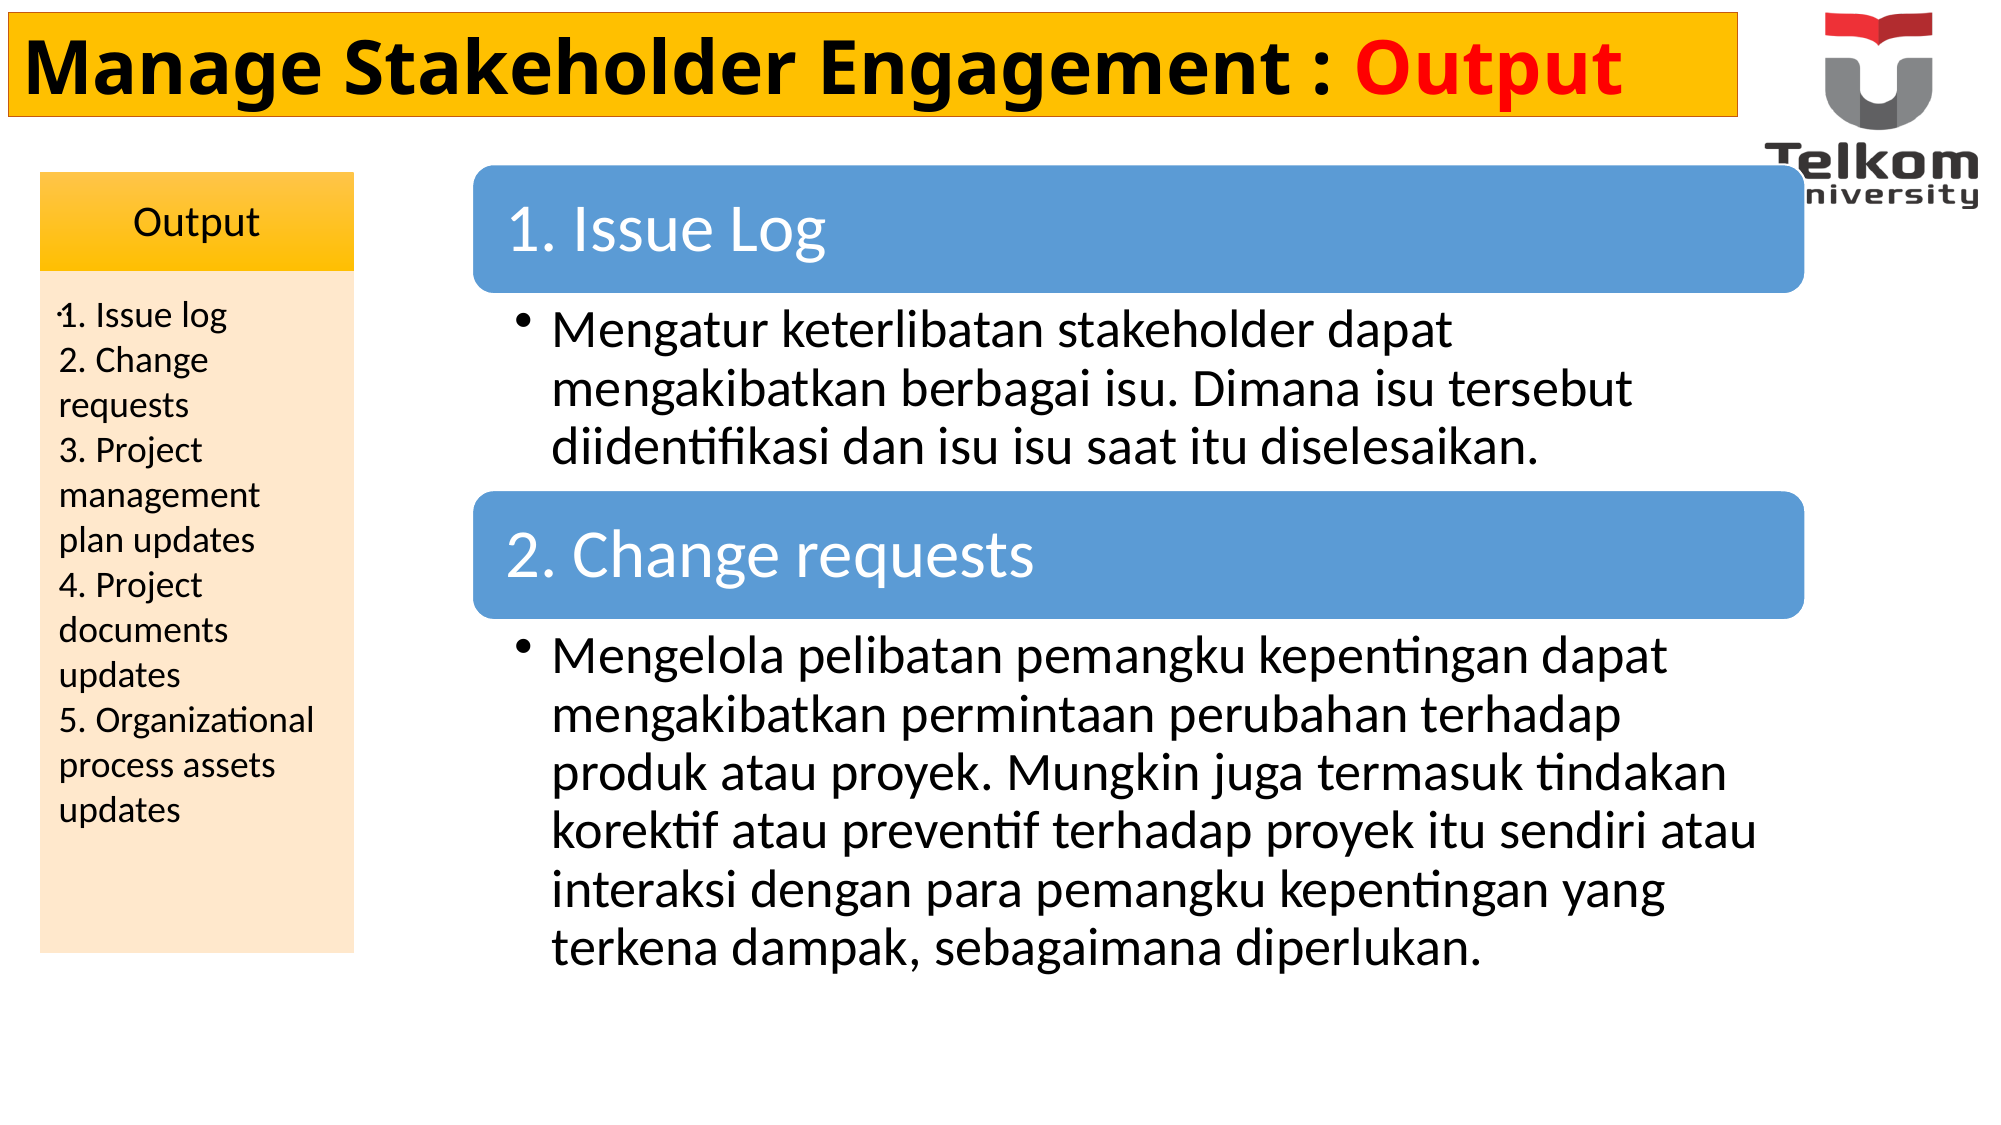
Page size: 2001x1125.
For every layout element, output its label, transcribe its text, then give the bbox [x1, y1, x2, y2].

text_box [40, 172, 354, 271]
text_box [472, 138, 1806, 1028]
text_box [40, 271, 354, 953]
picture [1764, 12, 1978, 209]
text_box Manage Stakeholder Engagement : Output [8, 12, 1738, 117]
